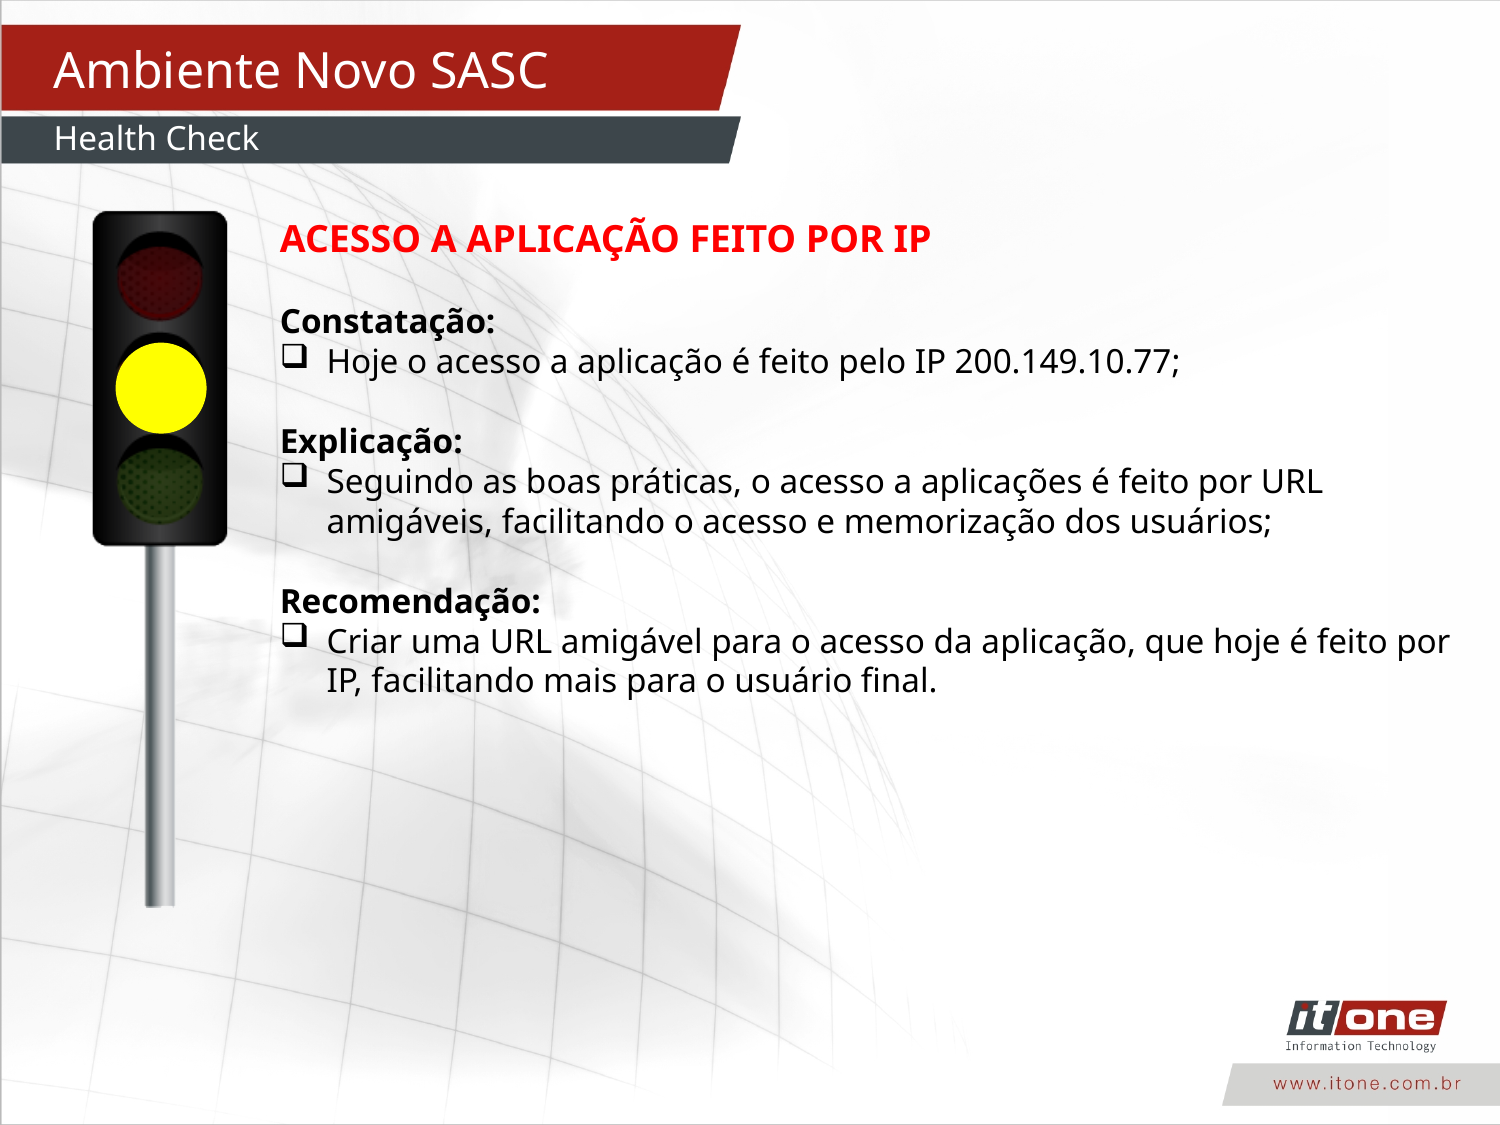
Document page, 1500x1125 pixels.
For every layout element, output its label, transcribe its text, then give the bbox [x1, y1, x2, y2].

subtitle Health Check [38, 109, 795, 165]
text_box ACESSO A APLICAÇÃO FEITO POR IP Constatação: Hoje o acesso a aplicação é feito pelo IP 200.149.10.77; Explicação: Seguindo as boas práticas, o acesso a aplicações é feito por URL amigáveis, facilitando o acesso e memorização dos usuários; Recomendação: Criar uma URL amigável para o acesso da aplicação, que hoje é feito por IP, facilitando mais para o usuário final. [265, 208, 1483, 707]
picture [0, 0, 1500, 1125]
title Ambiente Novo SASC [38, 26, 703, 109]
